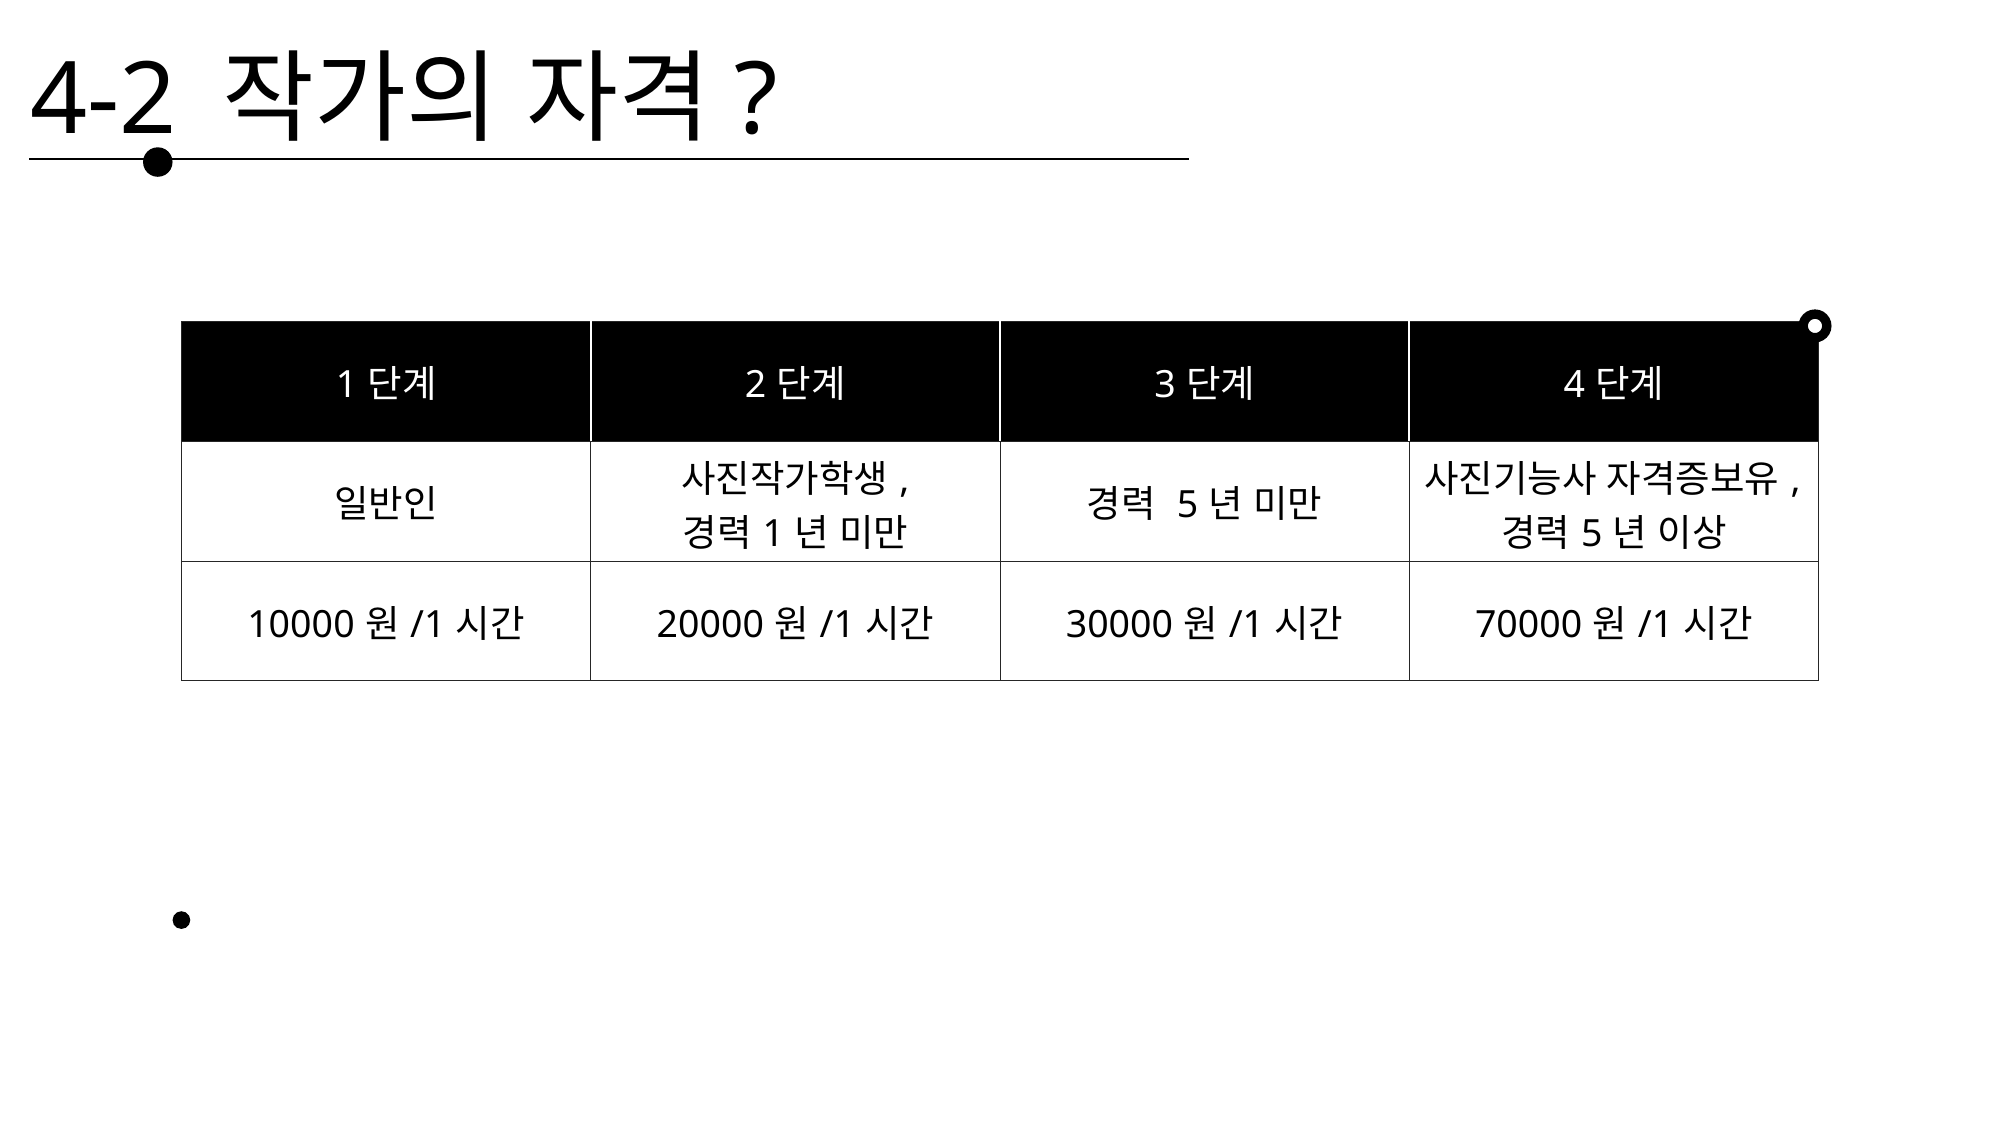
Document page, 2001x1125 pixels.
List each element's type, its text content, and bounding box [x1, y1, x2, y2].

table_cell 20000원/1시간 [591, 562, 1000, 680]
table_cell 30000원/1시간 [1001, 562, 1409, 680]
table_header 3단계 [1001, 322, 1408, 441]
table_cell 70000원/1시간 [1410, 562, 1818, 680]
table_cell 일반인 [182, 442, 590, 561]
text_box 4-2 [15, 25, 192, 161]
table_header 2단계 [592, 322, 999, 441]
text_box 작가의 자격? [207, 25, 794, 147]
table_header 1단계 [182, 322, 590, 441]
table_cell 사진기능사 자격증보유,경력5년 이상 [1410, 442, 1818, 561]
table_cell 경력 5년 미만 [1001, 442, 1409, 561]
table_cell 사진작가학생, 경력1년 미만 [591, 442, 1000, 561]
table_cell 10000원/1시간 [182, 562, 590, 680]
table_header 4단계 [1410, 322, 1818, 441]
text_box [171, 910, 192, 931]
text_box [29, 147, 1190, 177]
text_box [1802, 313, 1828, 339]
